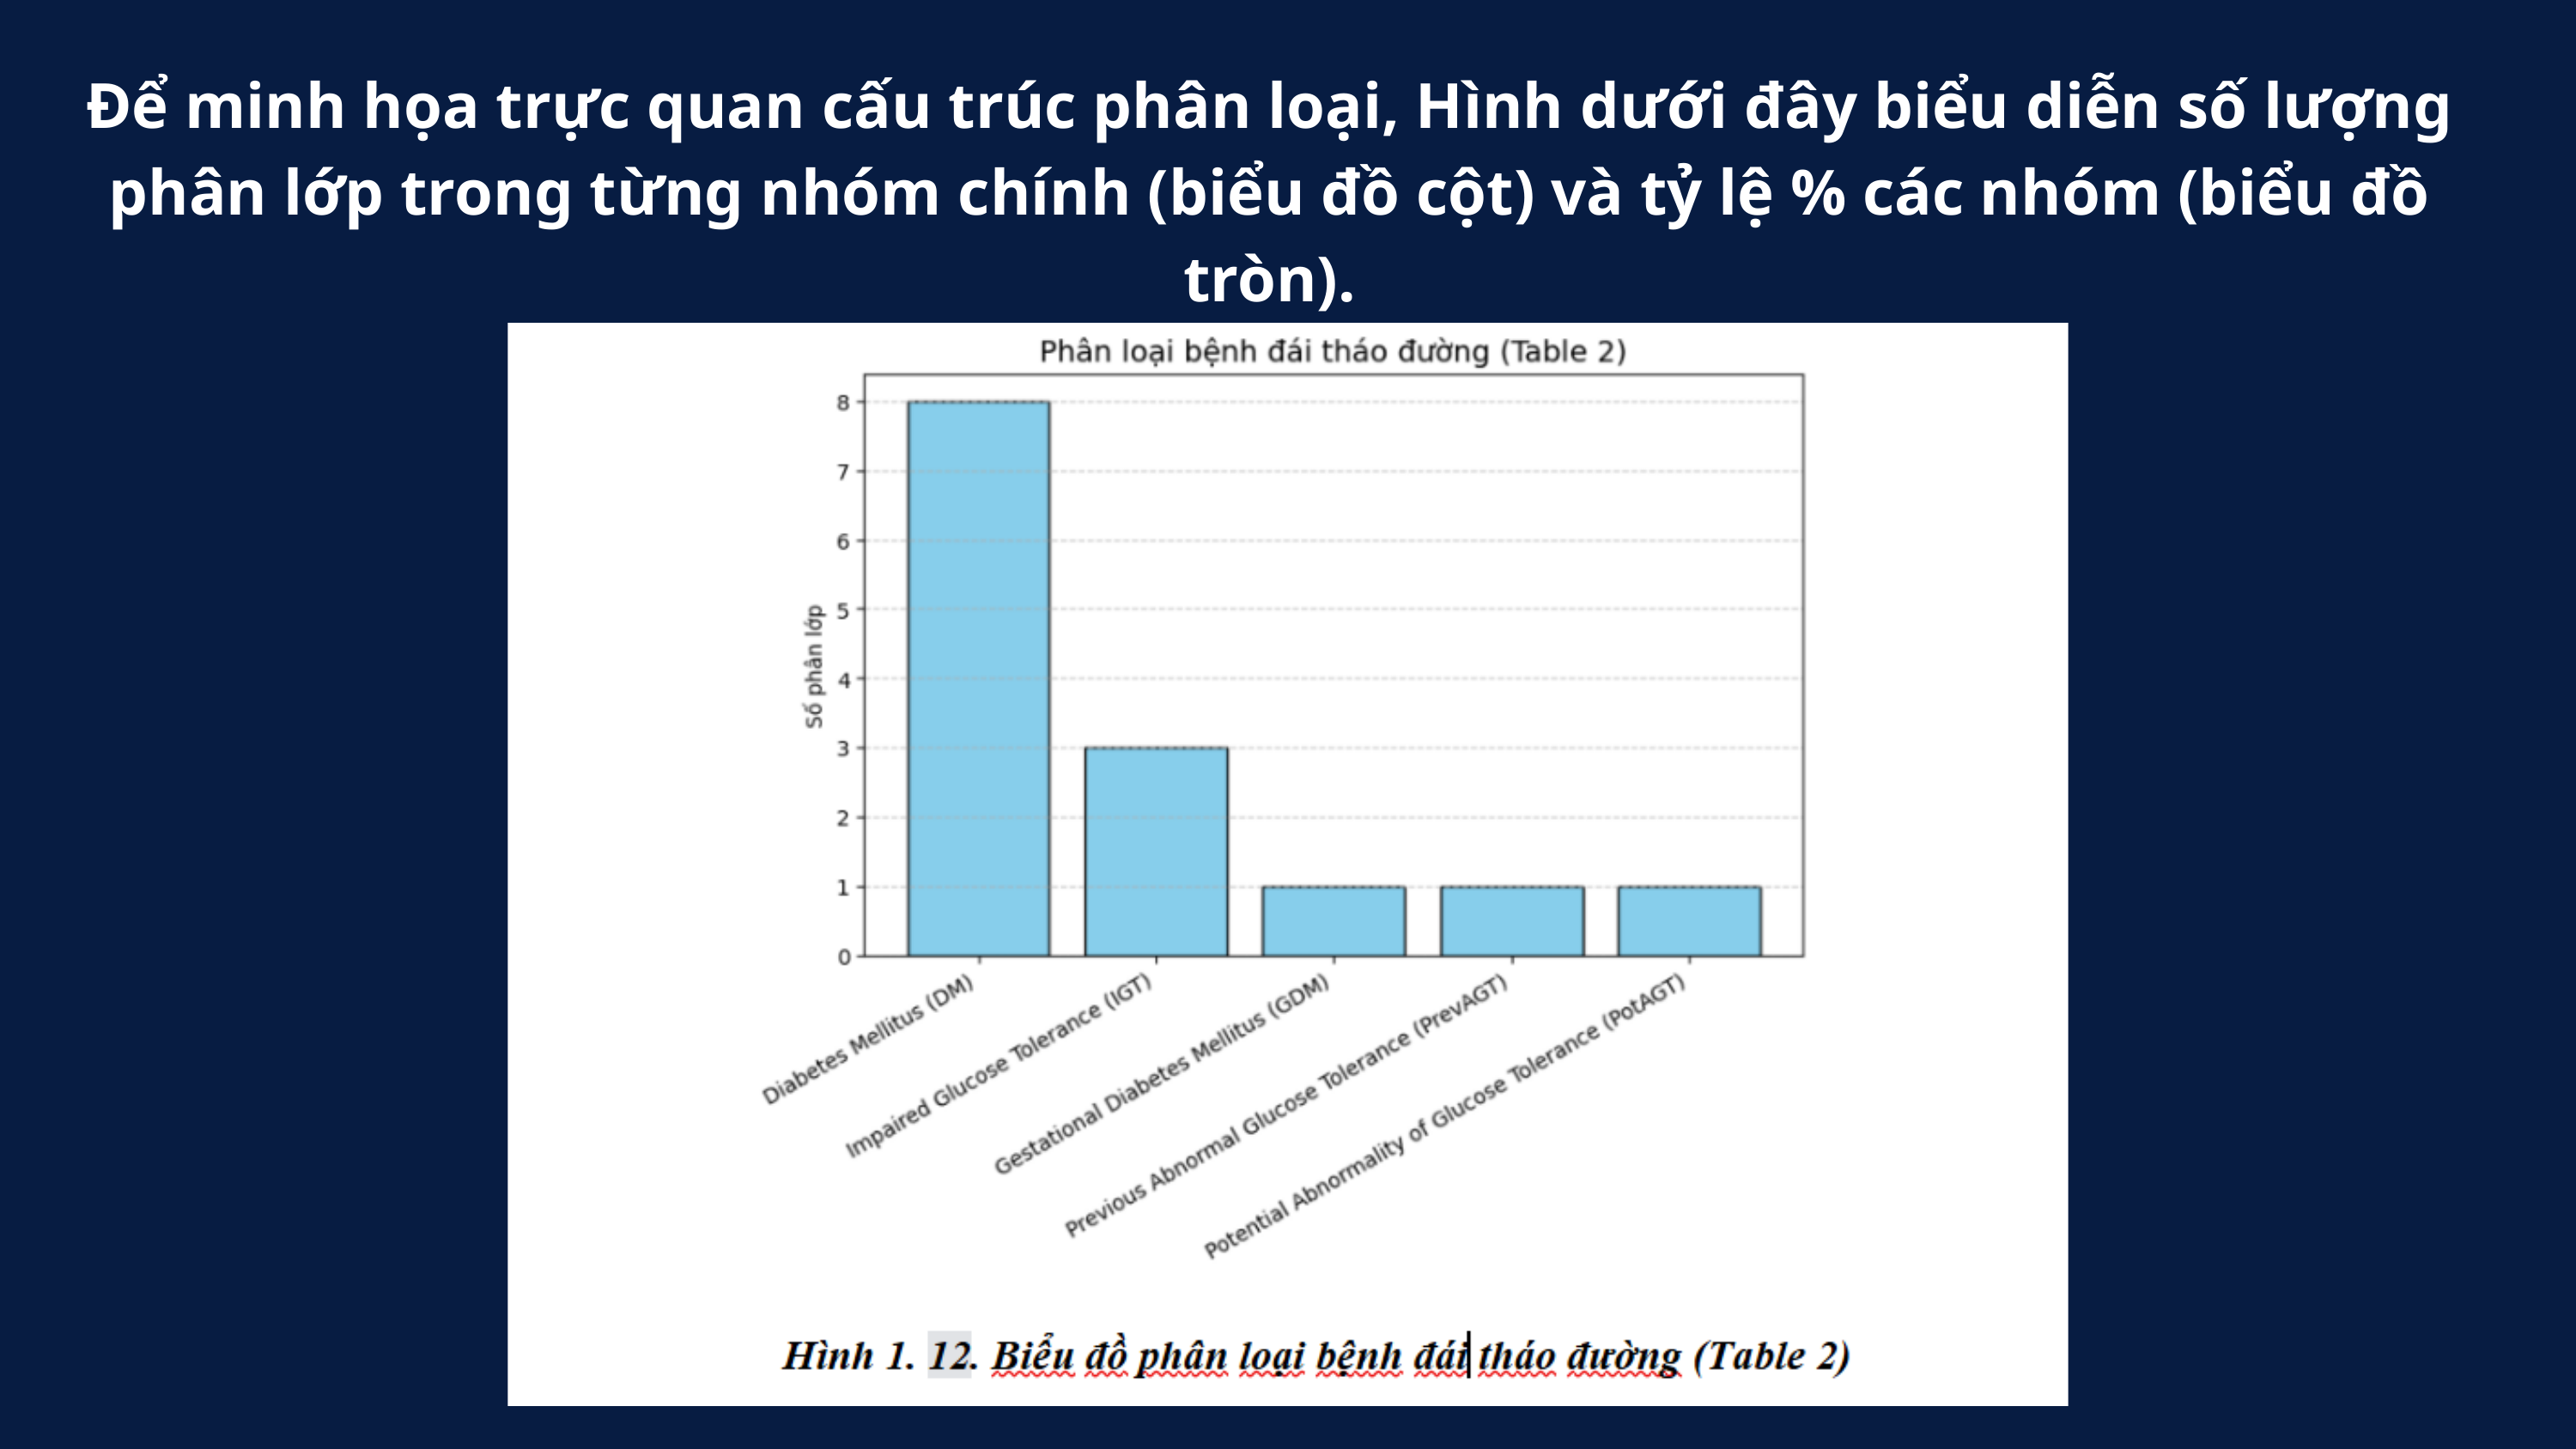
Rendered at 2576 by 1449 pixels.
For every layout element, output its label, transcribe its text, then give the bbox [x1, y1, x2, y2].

text_box Để minh họa trực quan cấu trúc phân loại, Hình dưới đây biểu diễn số lượng phân lớp trong từng nhóm chính (biểu đồ cột) và tỷ lệ % các nhóm (biểu đồ tròn). [25, 53, 2514, 315]
text_box [507, 323, 2069, 1406]
